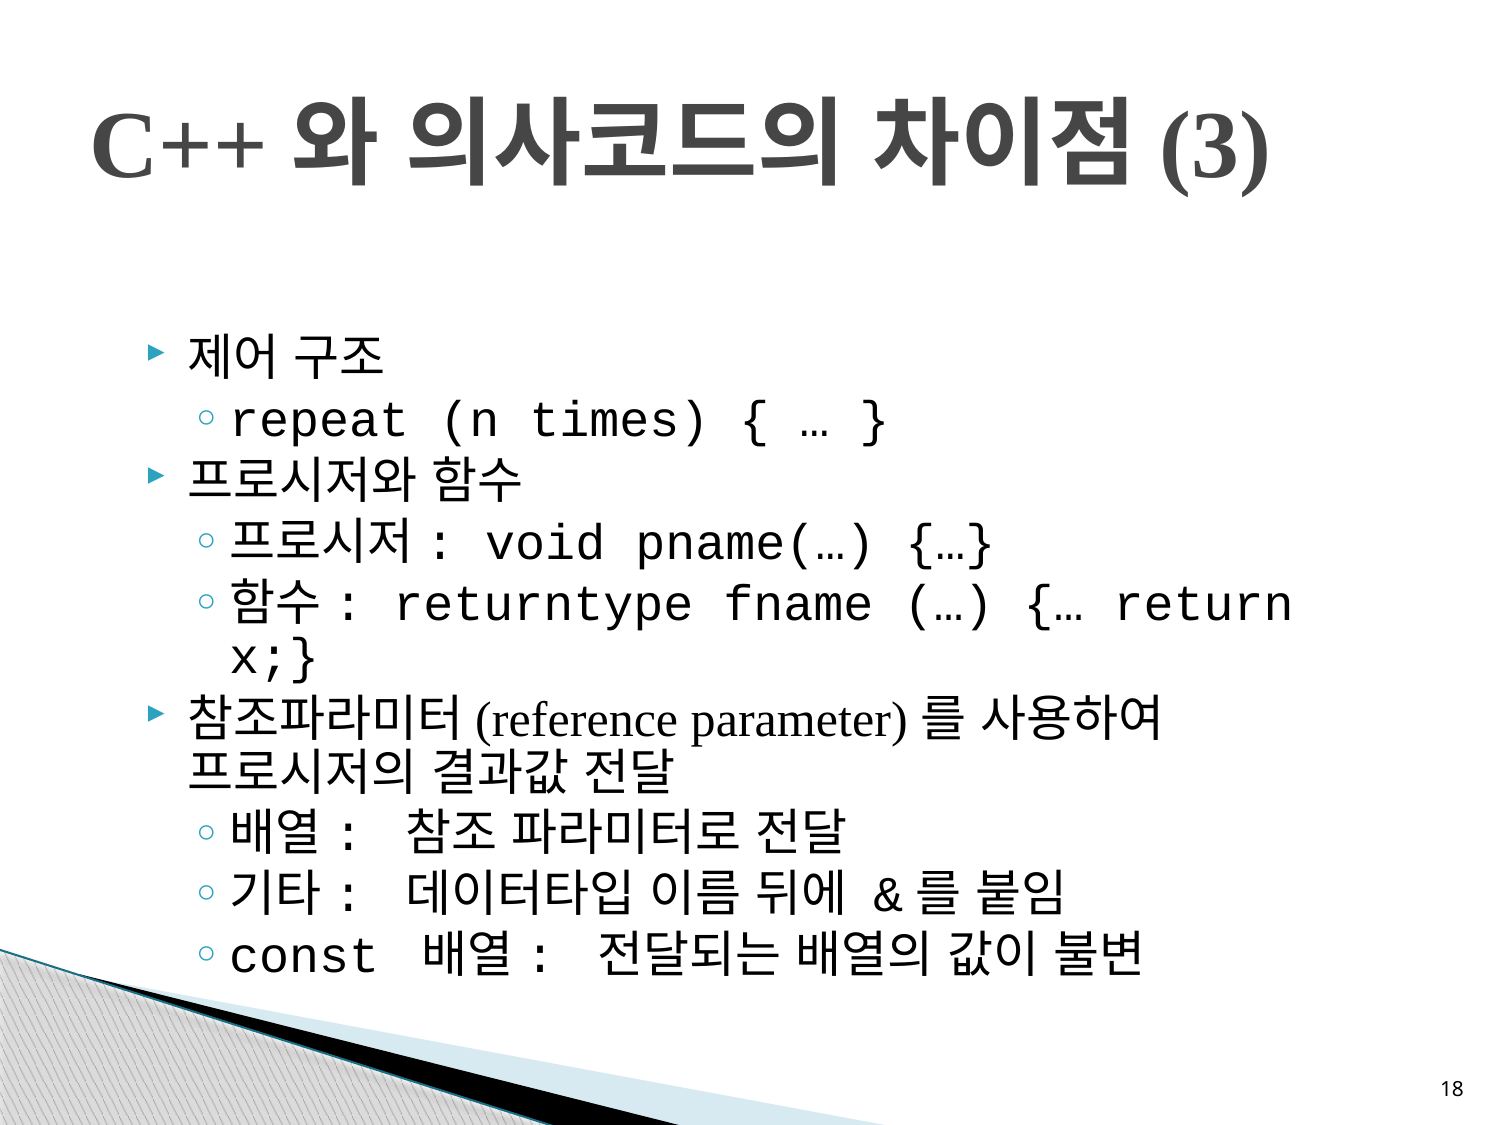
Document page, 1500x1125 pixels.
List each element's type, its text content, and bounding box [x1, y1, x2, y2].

list 제어 구조 repeat (n times) { … } 프로시저와 함수 프로시저: void pname(…) {…} 함수: returntype fname (…) {… return x;} 참조파라미터(reference parameter)를 사용하여 프로시저의 결과값 전달 배열: 참조 파라미터로 전달 기타: 데이터타입 이름 뒤에 &를 붙임 const 배열: 전달되는 배열의 값이 불변 [112, 324, 1400, 1038]
title C++와 의사코드의 차이점(3) [75, 45, 1425, 233]
slide_number 18 [1418, 1051, 1479, 1112]
